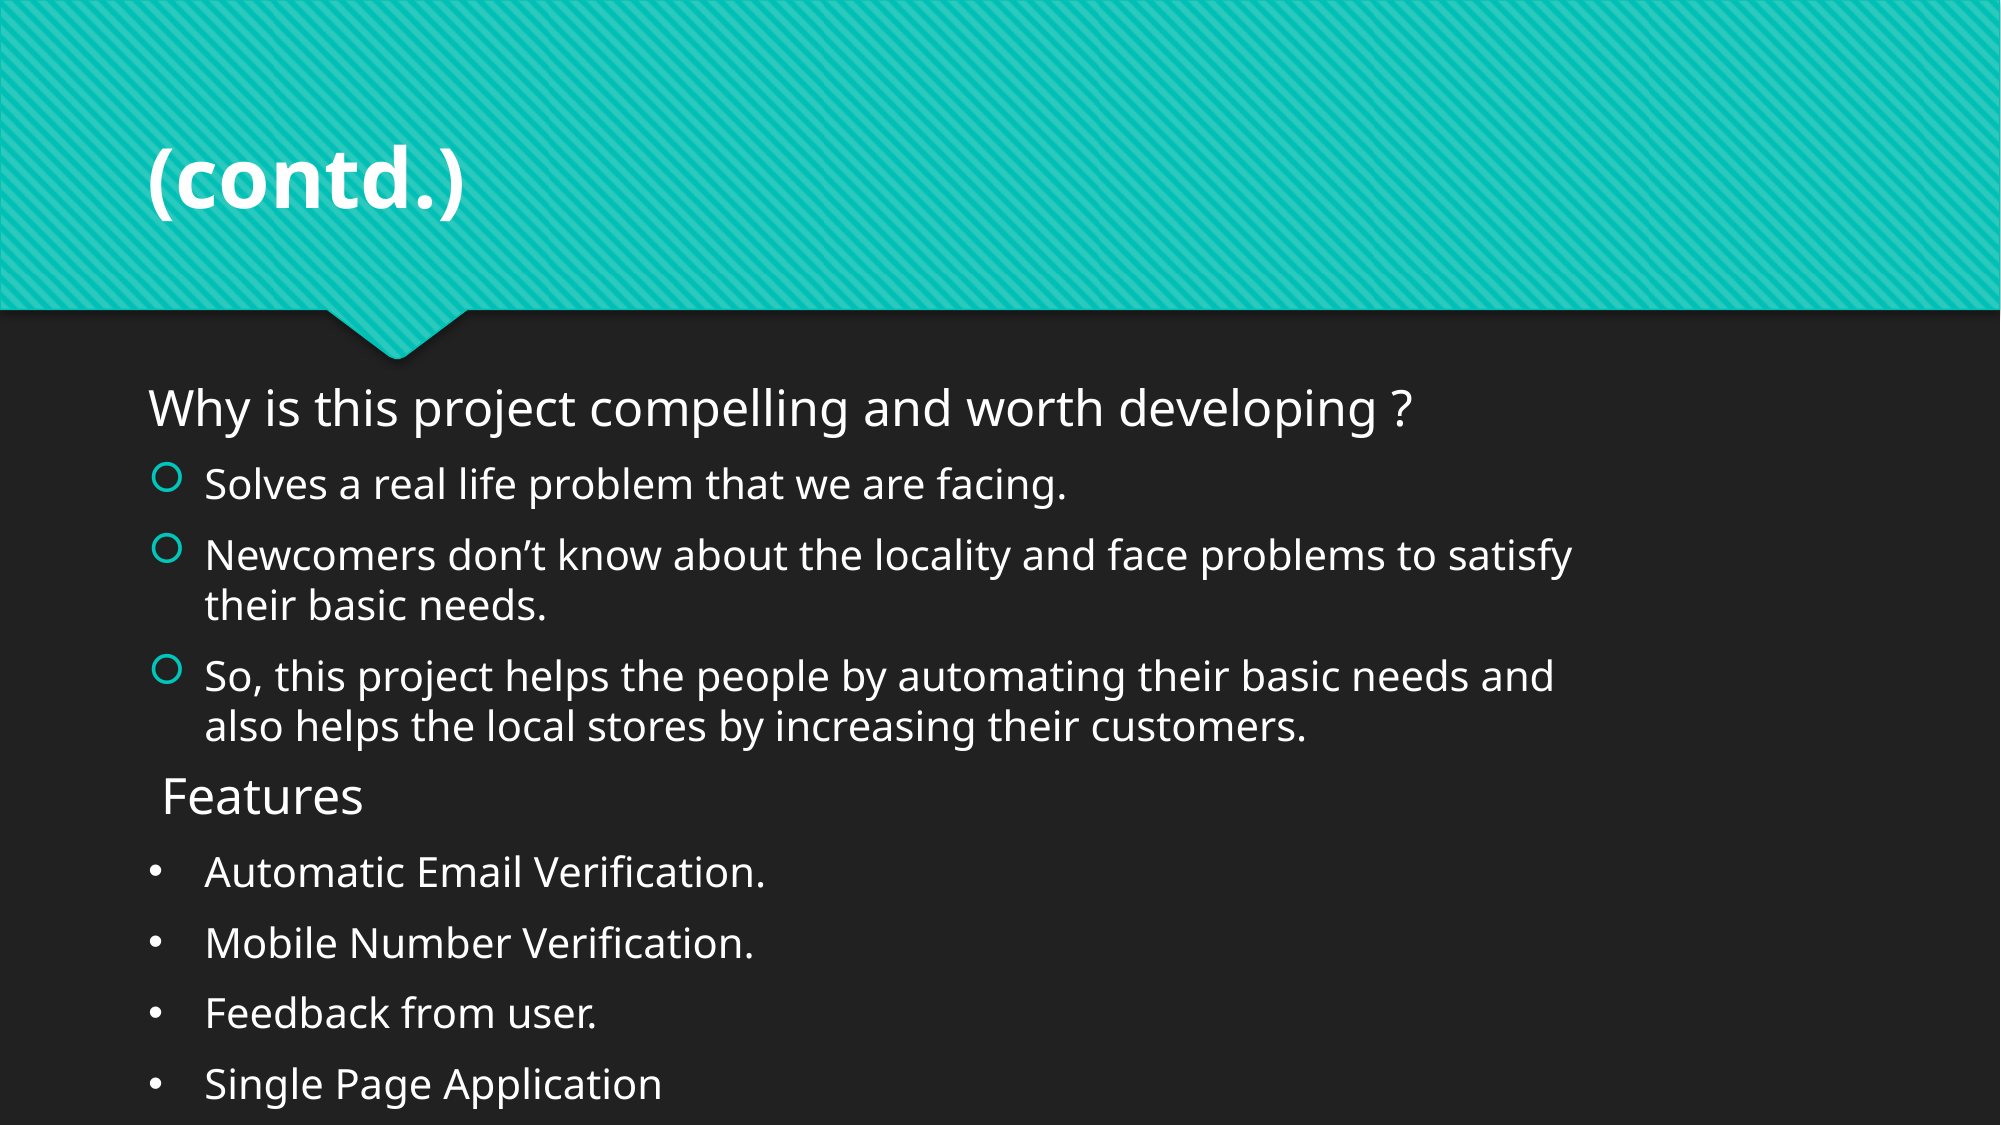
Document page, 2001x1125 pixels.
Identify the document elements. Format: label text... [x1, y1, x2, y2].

text_box Why is this project compelling and worth developing ? Solves a real life problem that we are facing. Newcomers don’t know about the locality and face problems to satisfy their basic needs. So, this project helps the people by automating their basic needs and also helps the local stores by increasing their customers. [133, 369, 1634, 757]
text_box (contd.) [132, 73, 1867, 233]
picture [1, 1, 1999, 357]
text_box Features Automatic Email Verification. Mobile Number Verification. Feedback from user. Single Page Application [133, 757, 1841, 1116]
